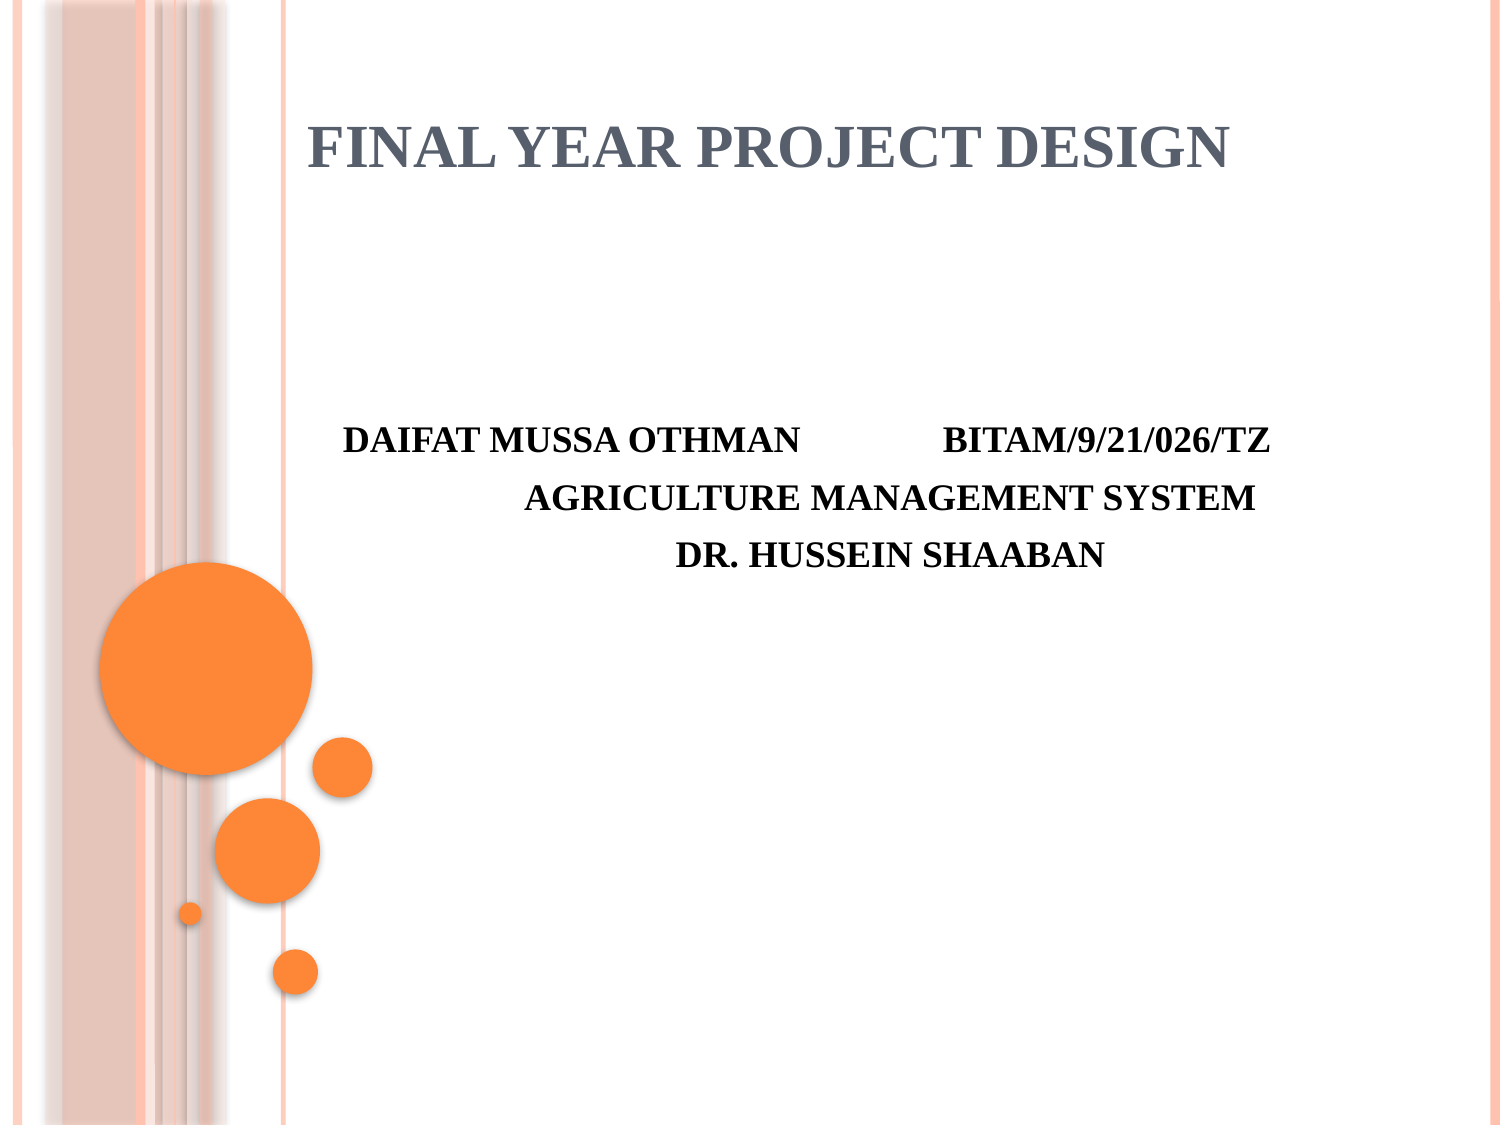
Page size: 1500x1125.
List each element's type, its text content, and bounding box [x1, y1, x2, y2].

subtitle DAIFAT MUSSA OTHMAN BITAM/9/21/026/TZ AGRICULTURE MANAGEMENT SYSTEM DR. HUSSEIN SHAABAN [328, 292, 1454, 1055]
title Final Year Project Design [292, 35, 1306, 188]
